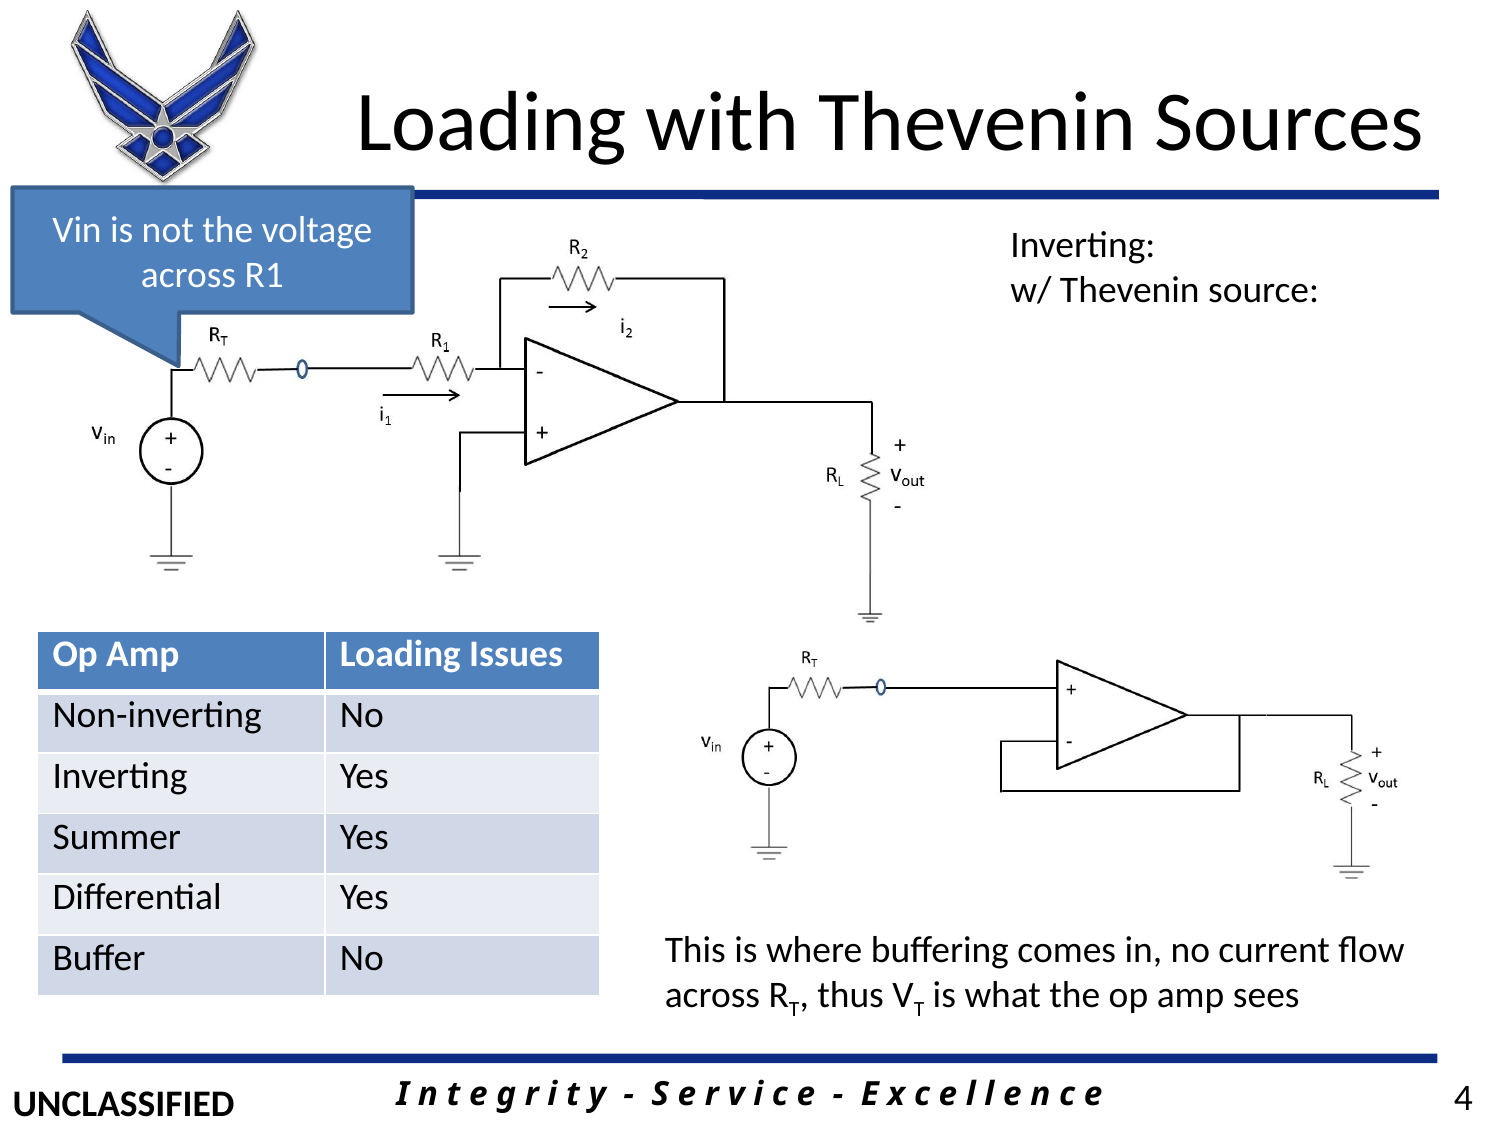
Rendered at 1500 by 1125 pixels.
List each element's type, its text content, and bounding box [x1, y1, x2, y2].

table_cell Yes [326, 814, 599, 873]
table_cell Differential [38, 875, 324, 934]
text_box This is where buffering comes in, no current flow across RT, thus VT is what the op amp sees [650, 917, 1450, 1029]
table_cell Non-inverting [38, 695, 324, 752]
table_cell No [326, 695, 599, 752]
table_cell Yes [326, 754, 599, 813]
title Loading with Thevenin Sources [270, 45, 1440, 188]
table_header Loading Issues [326, 638, 599, 689]
table_header Op Amp [38, 632, 324, 689]
table_cell Summer [38, 814, 324, 873]
text_box Vin is not the voltage across R1 [10, 185, 415, 315]
picture [74, 224, 939, 629]
picture [687, 639, 1410, 879]
table_cell Yes [326, 875, 599, 934]
picture [65, 5, 261, 185]
slide_number 4 [1137, 1065, 1488, 1125]
table_cell Inverting [38, 754, 324, 813]
table_cell No [326, 936, 599, 995]
table_cell Buffer [38, 936, 324, 995]
